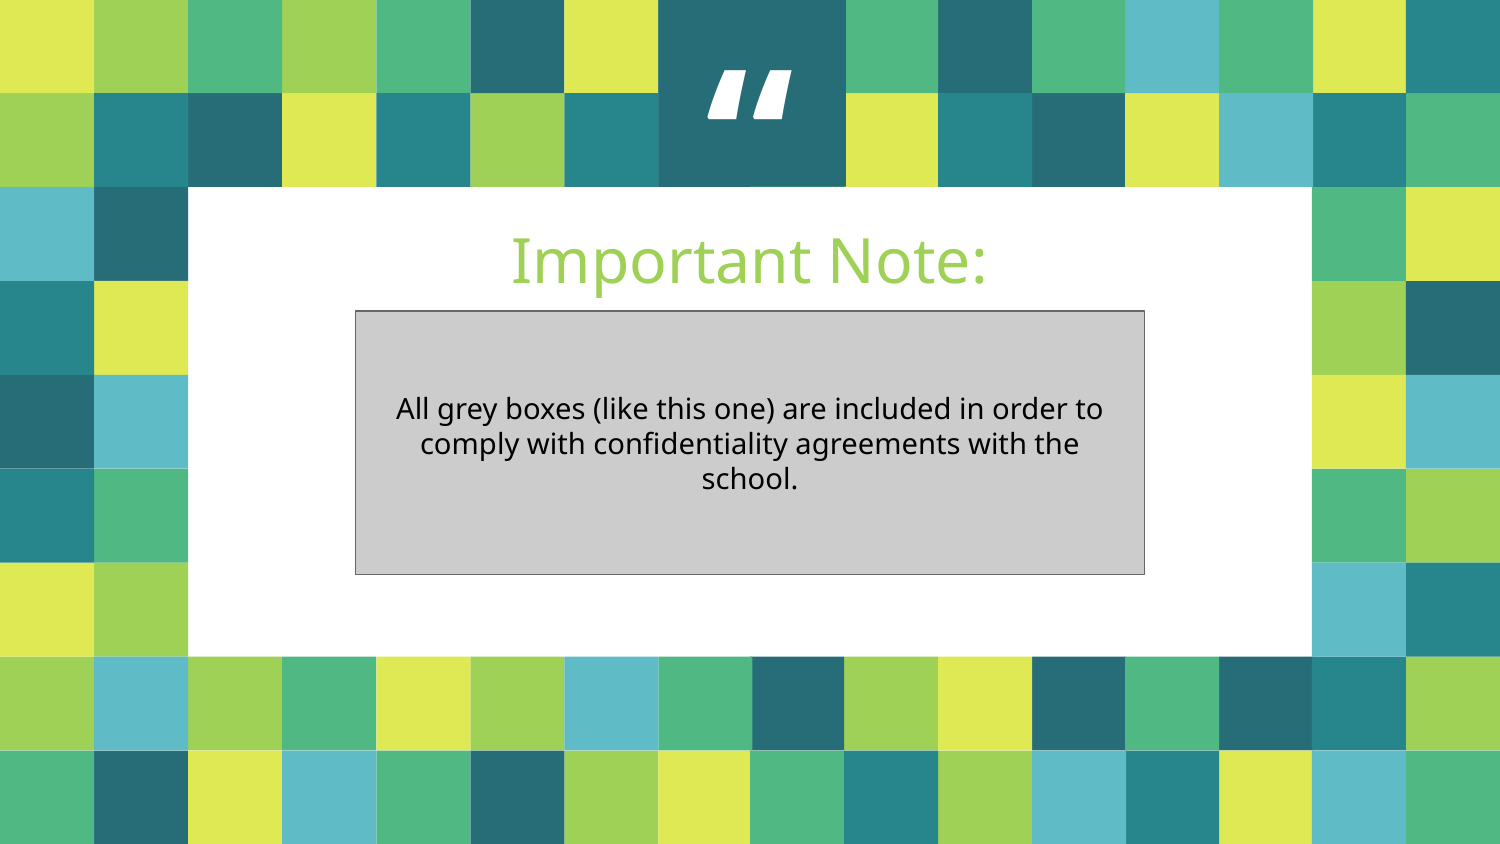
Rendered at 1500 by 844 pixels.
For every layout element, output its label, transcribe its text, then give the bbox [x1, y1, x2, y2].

title Important Note: [467, 202, 1032, 311]
text_box All grey boxes (like this one) are included in order to comply with confidentiality agreements with the school. [355, 310, 1145, 575]
